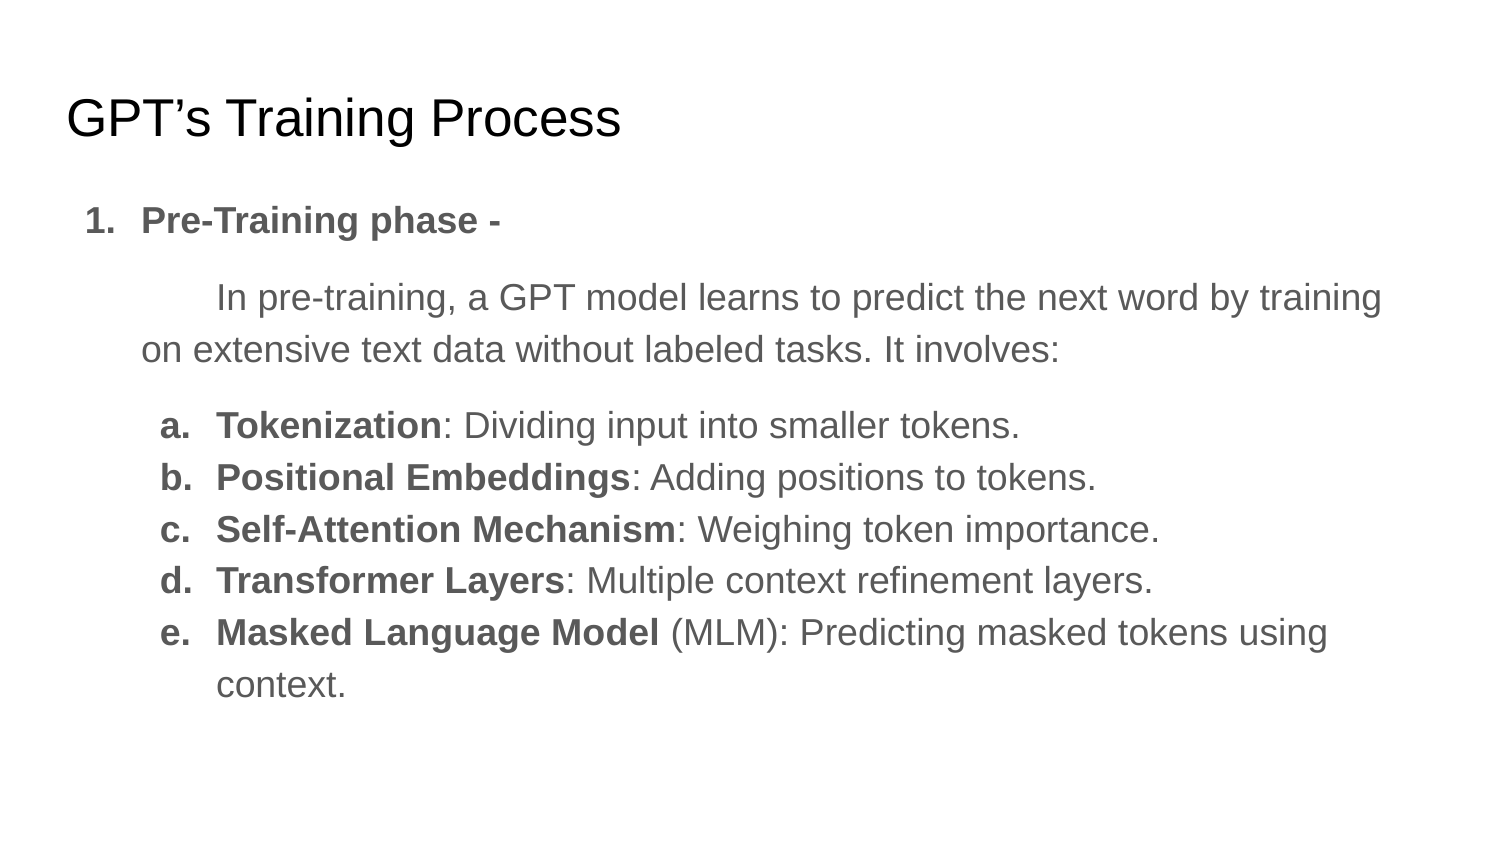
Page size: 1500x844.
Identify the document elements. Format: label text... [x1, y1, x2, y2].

list Pre-Training phase - In pre-training, a GPT model learns to predict the next word by training on extensive text data without labeled tasks. It involves: Tokenization: Dividing input into smaller tokens. Positional Embeddings: Adding positions to tokens. Self-Attention Mechanism: Weighing token importance. Transformer Layers: Multiple context refinement layers. Masked Language Model (MLM): Predicting masked tokens using context. [51, 174, 1449, 803]
title GPT’s Training Process [51, 68, 1449, 163]
